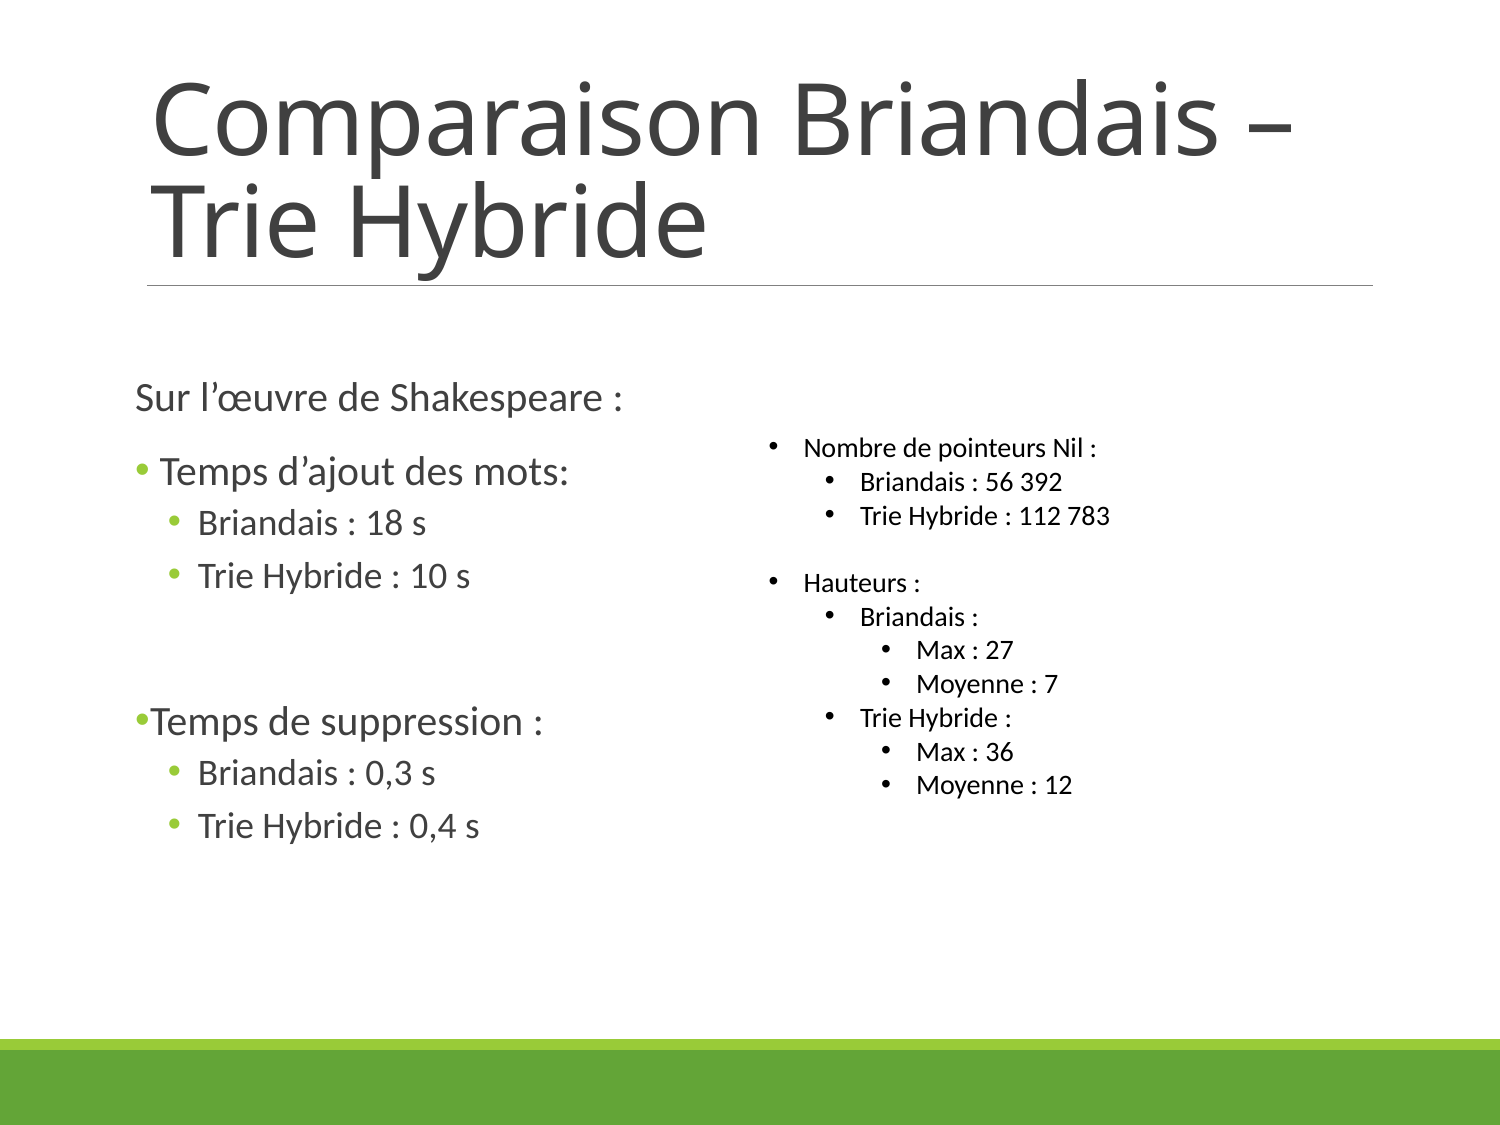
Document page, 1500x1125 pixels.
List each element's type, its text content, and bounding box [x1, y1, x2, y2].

text_box Nombre de pointeurs Nil : Briandais : 56 392 Trie Hybride : 112 783 Hauteurs : Briandais : Max : 27 Moyenne : 7 Trie Hybride : Max : 36 Moyenne : 12 [753, 422, 1372, 808]
list Sur l’œuvre de Shakespeare : Temps d’ajout des mots: Briandais : 18 s Trie Hybride : 10 s Temps de suppression : Briandais : 0,3 s Trie Hybride : 0,4 s [135, 367, 717, 863]
title Comparaison Briandais – Trie Hybride [135, 47, 1373, 285]
